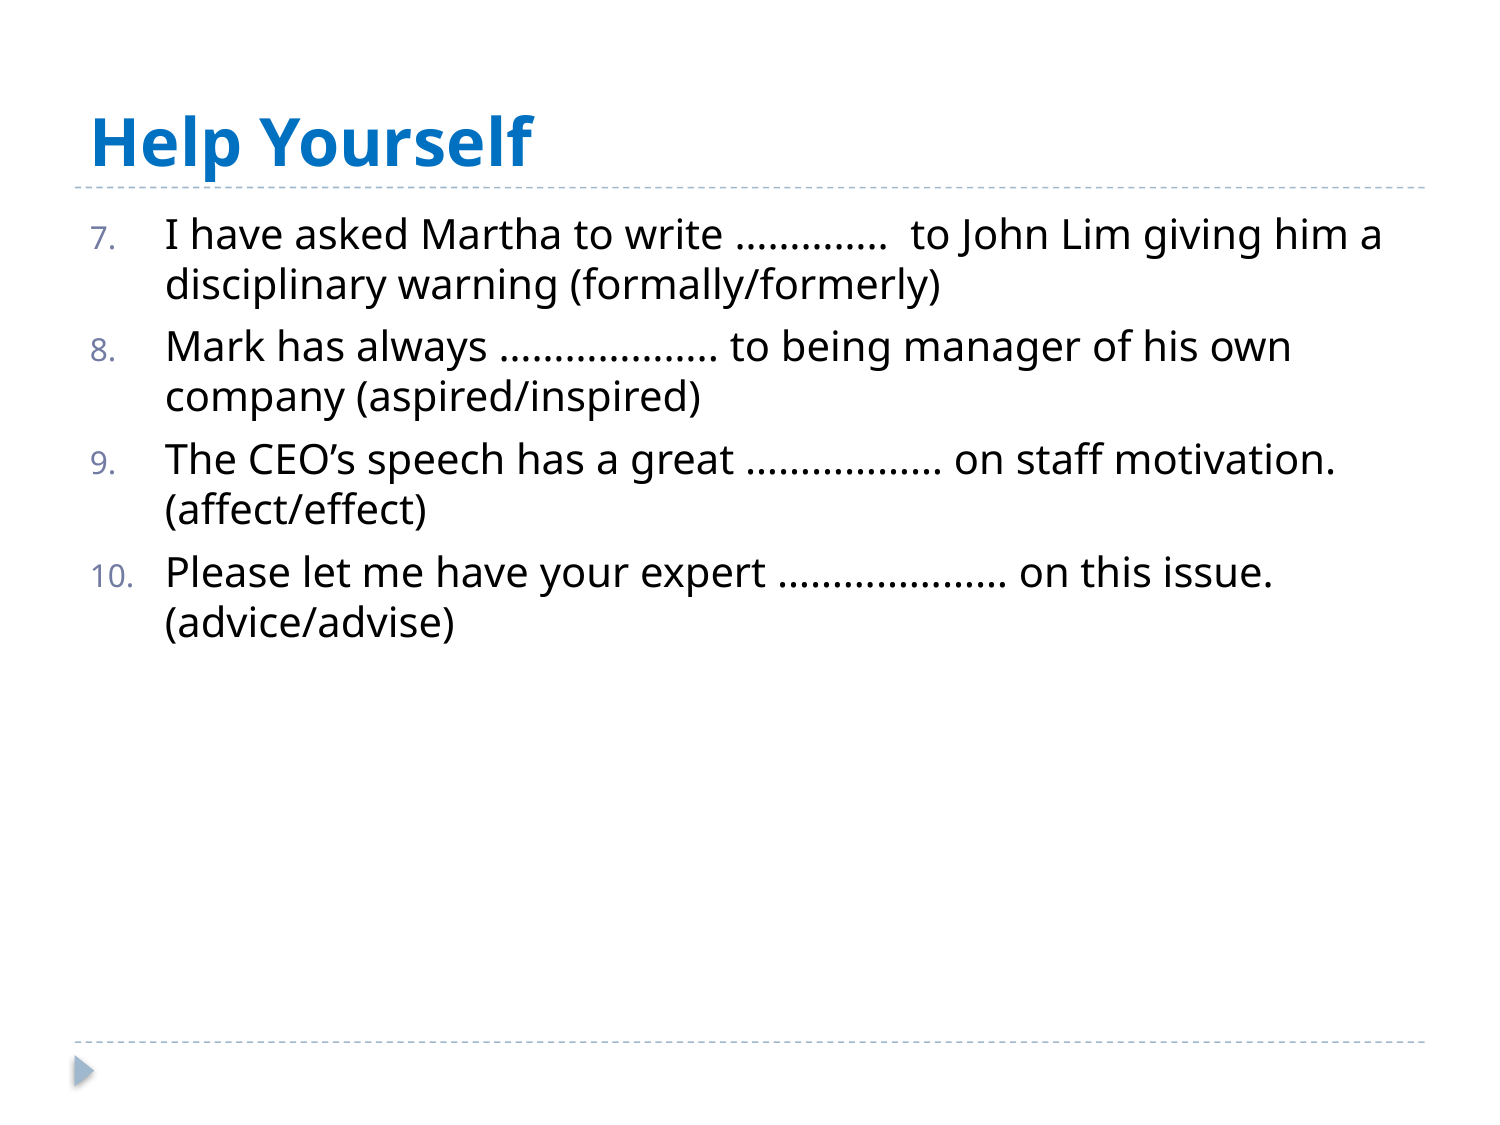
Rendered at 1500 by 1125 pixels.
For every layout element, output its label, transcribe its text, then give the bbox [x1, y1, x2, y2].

title Help Yourself [75, 24, 1425, 188]
list I have asked Martha to write ………….. to John Lim giving him a disciplinary warning (formally/formerly) Mark has always ……………….. to being manager of his own company (aspired/inspired) The CEO’s speech has a great ……………… on staff motivation. (affect/effect) Please let me have your expert ………………… on this issue. (advice/advise) [75, 200, 1425, 1010]
